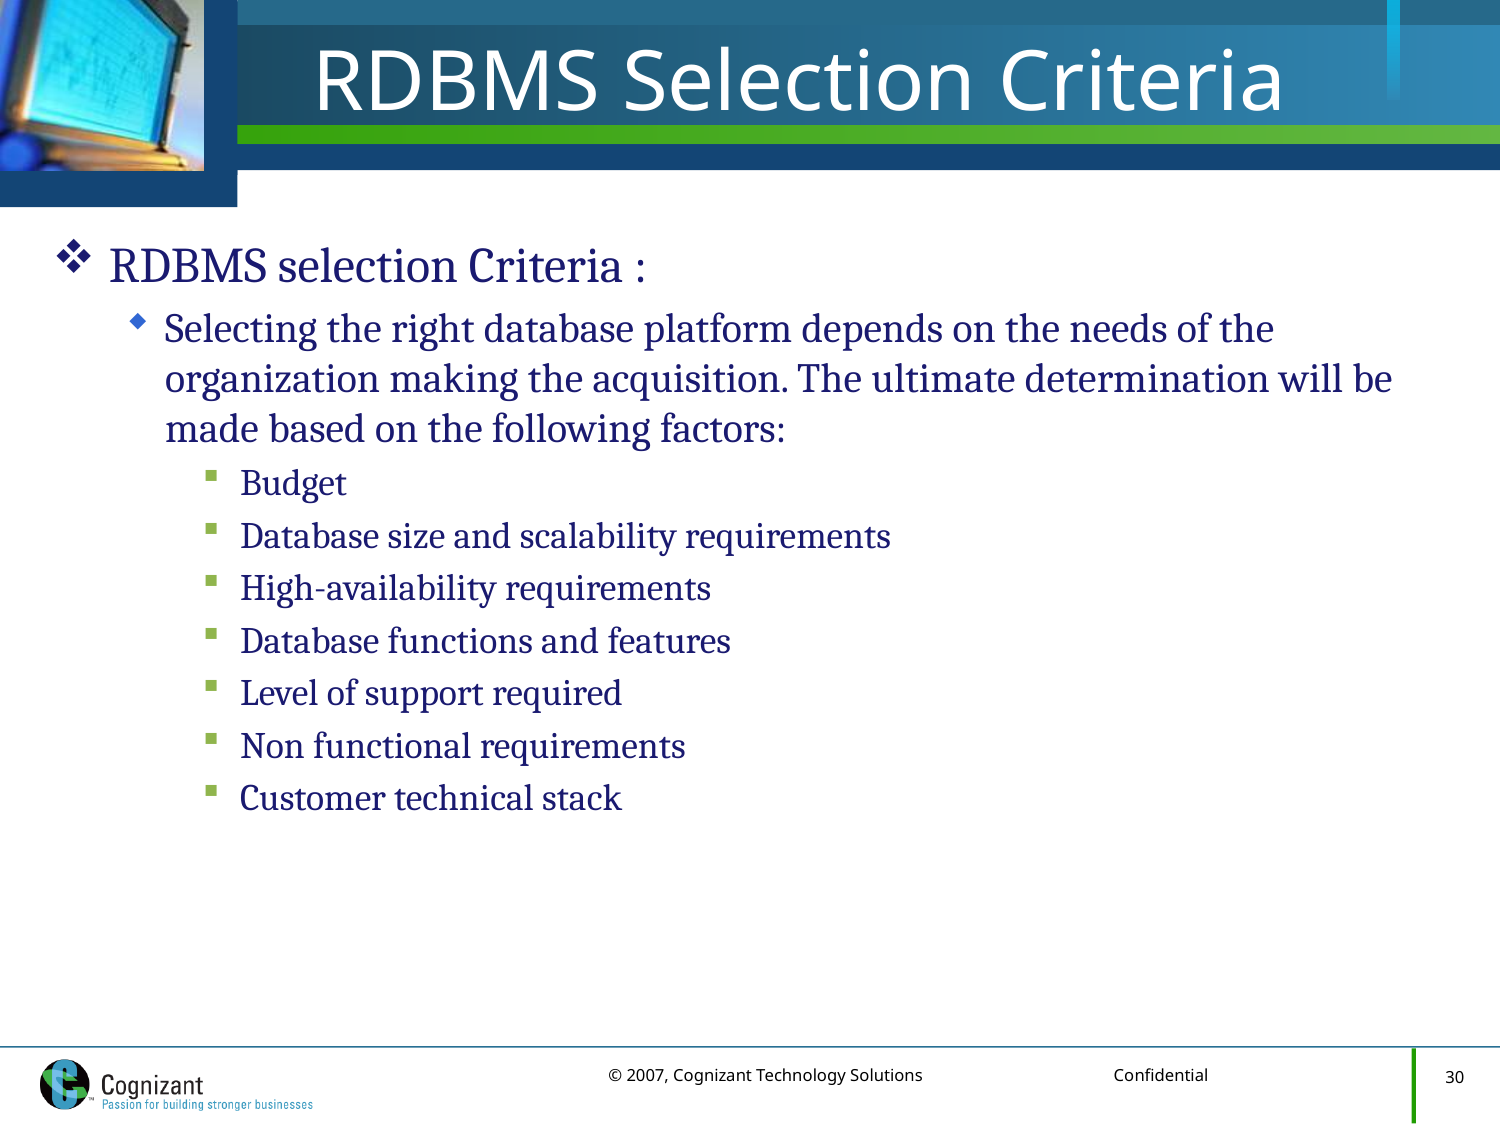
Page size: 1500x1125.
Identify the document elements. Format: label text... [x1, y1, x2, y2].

title RDBMS Selection Criteria [237, 33, 1363, 122]
slide_number 30 [1418, 1058, 1492, 1112]
list RDBMS selection Criteria : Selecting the right database platform depends on the needs of the organization making the acquisition. The ultimate determination will be made based on the following factors: Budget Database size and scalability requirements High-availability requirements Database functions and features Level of support required Non functional requirements Customer technical stack [37, 224, 1463, 1037]
picture [0, 0, 204, 171]
picture [39, 1059, 313, 1111]
